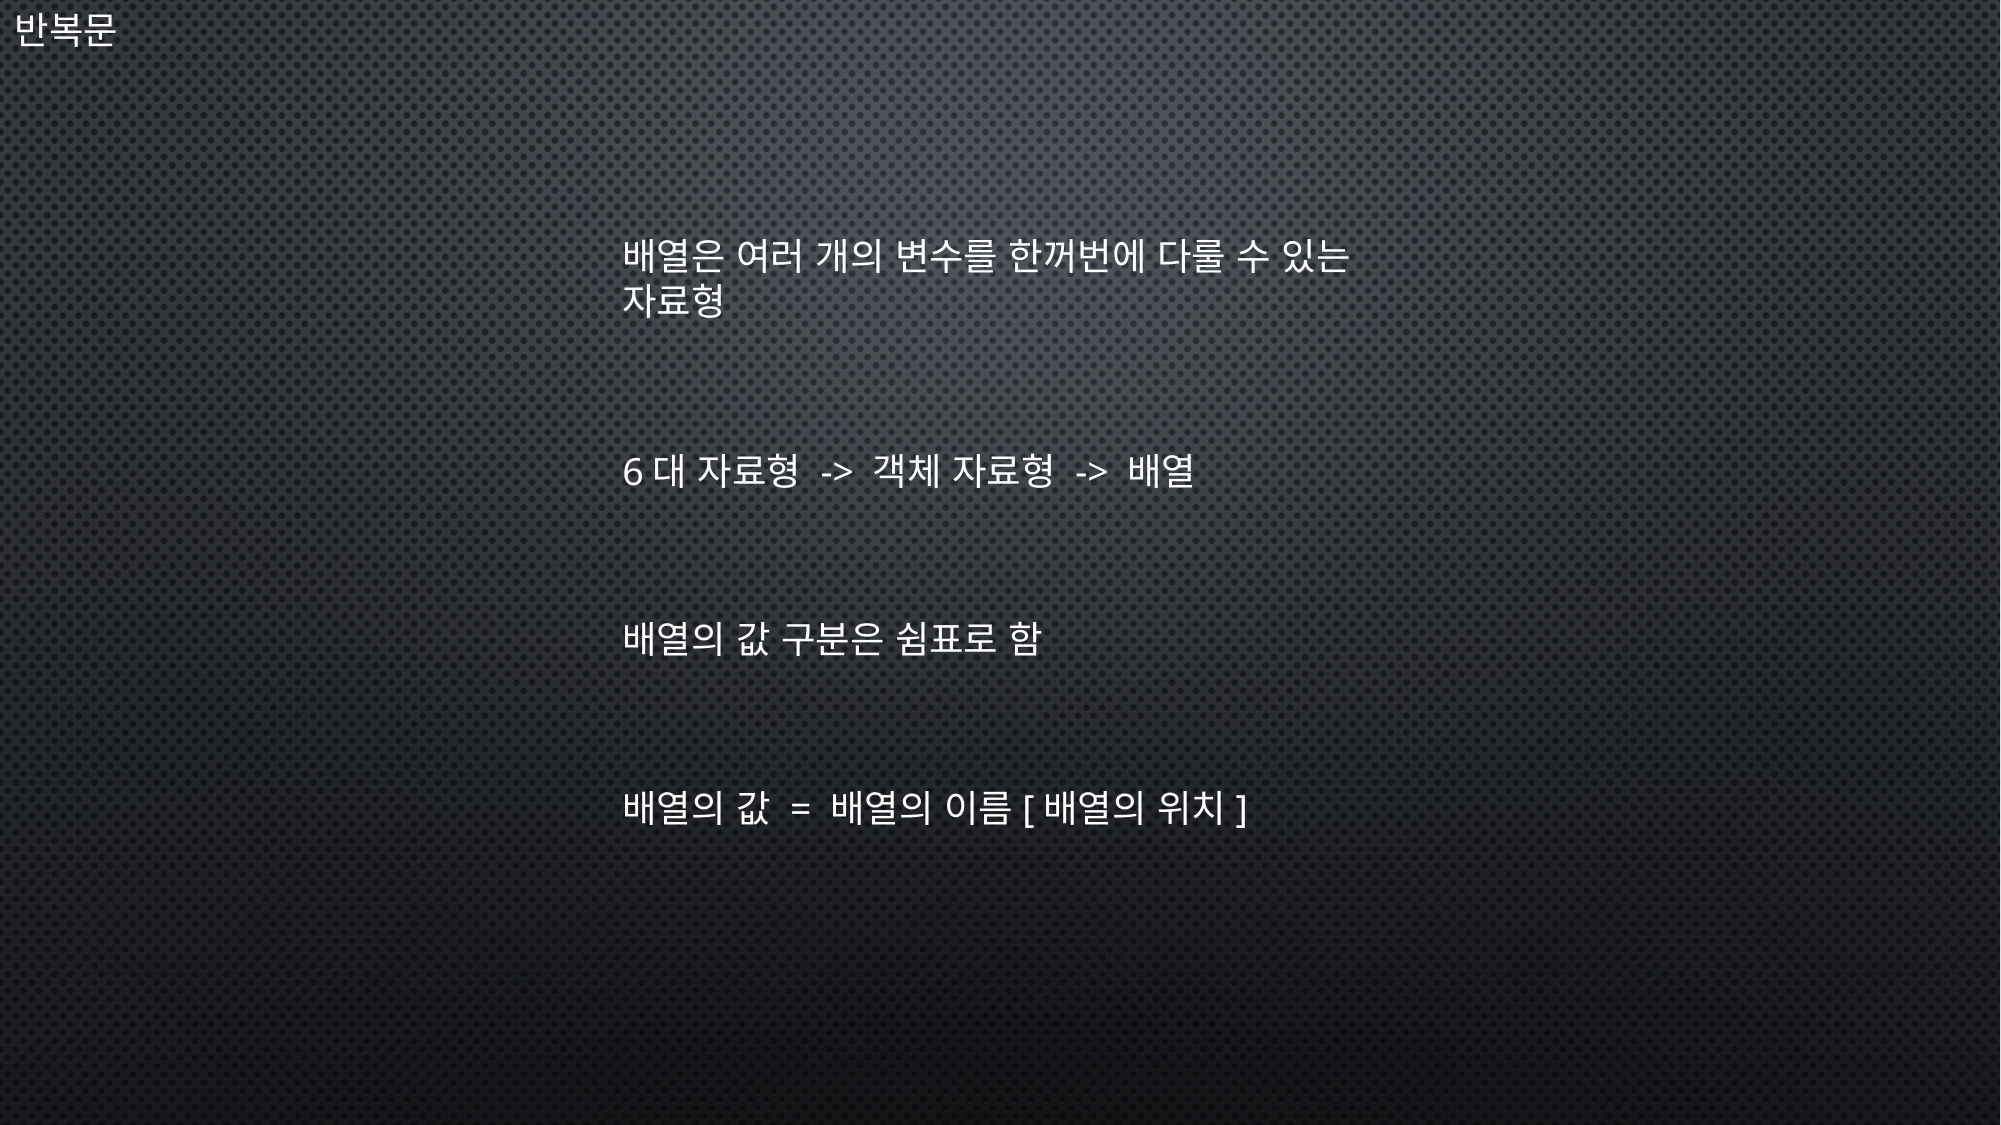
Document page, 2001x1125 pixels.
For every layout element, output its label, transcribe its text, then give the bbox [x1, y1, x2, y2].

text_box 배열은 여러 개의 변수를 한꺼번에 다룰 수 있는 자료형 [607, 225, 1419, 331]
text_box 배열의 값 = 배열의 이름[배열의 위치] [607, 778, 1403, 838]
text_box 6대 자료형 -> 객체 자료형 -> 배열 [607, 440, 1403, 500]
text_box 배열의 값 구분은 쉼표로 함 [607, 609, 1403, 669]
text_box 반복문 [0, 0, 1321, 60]
